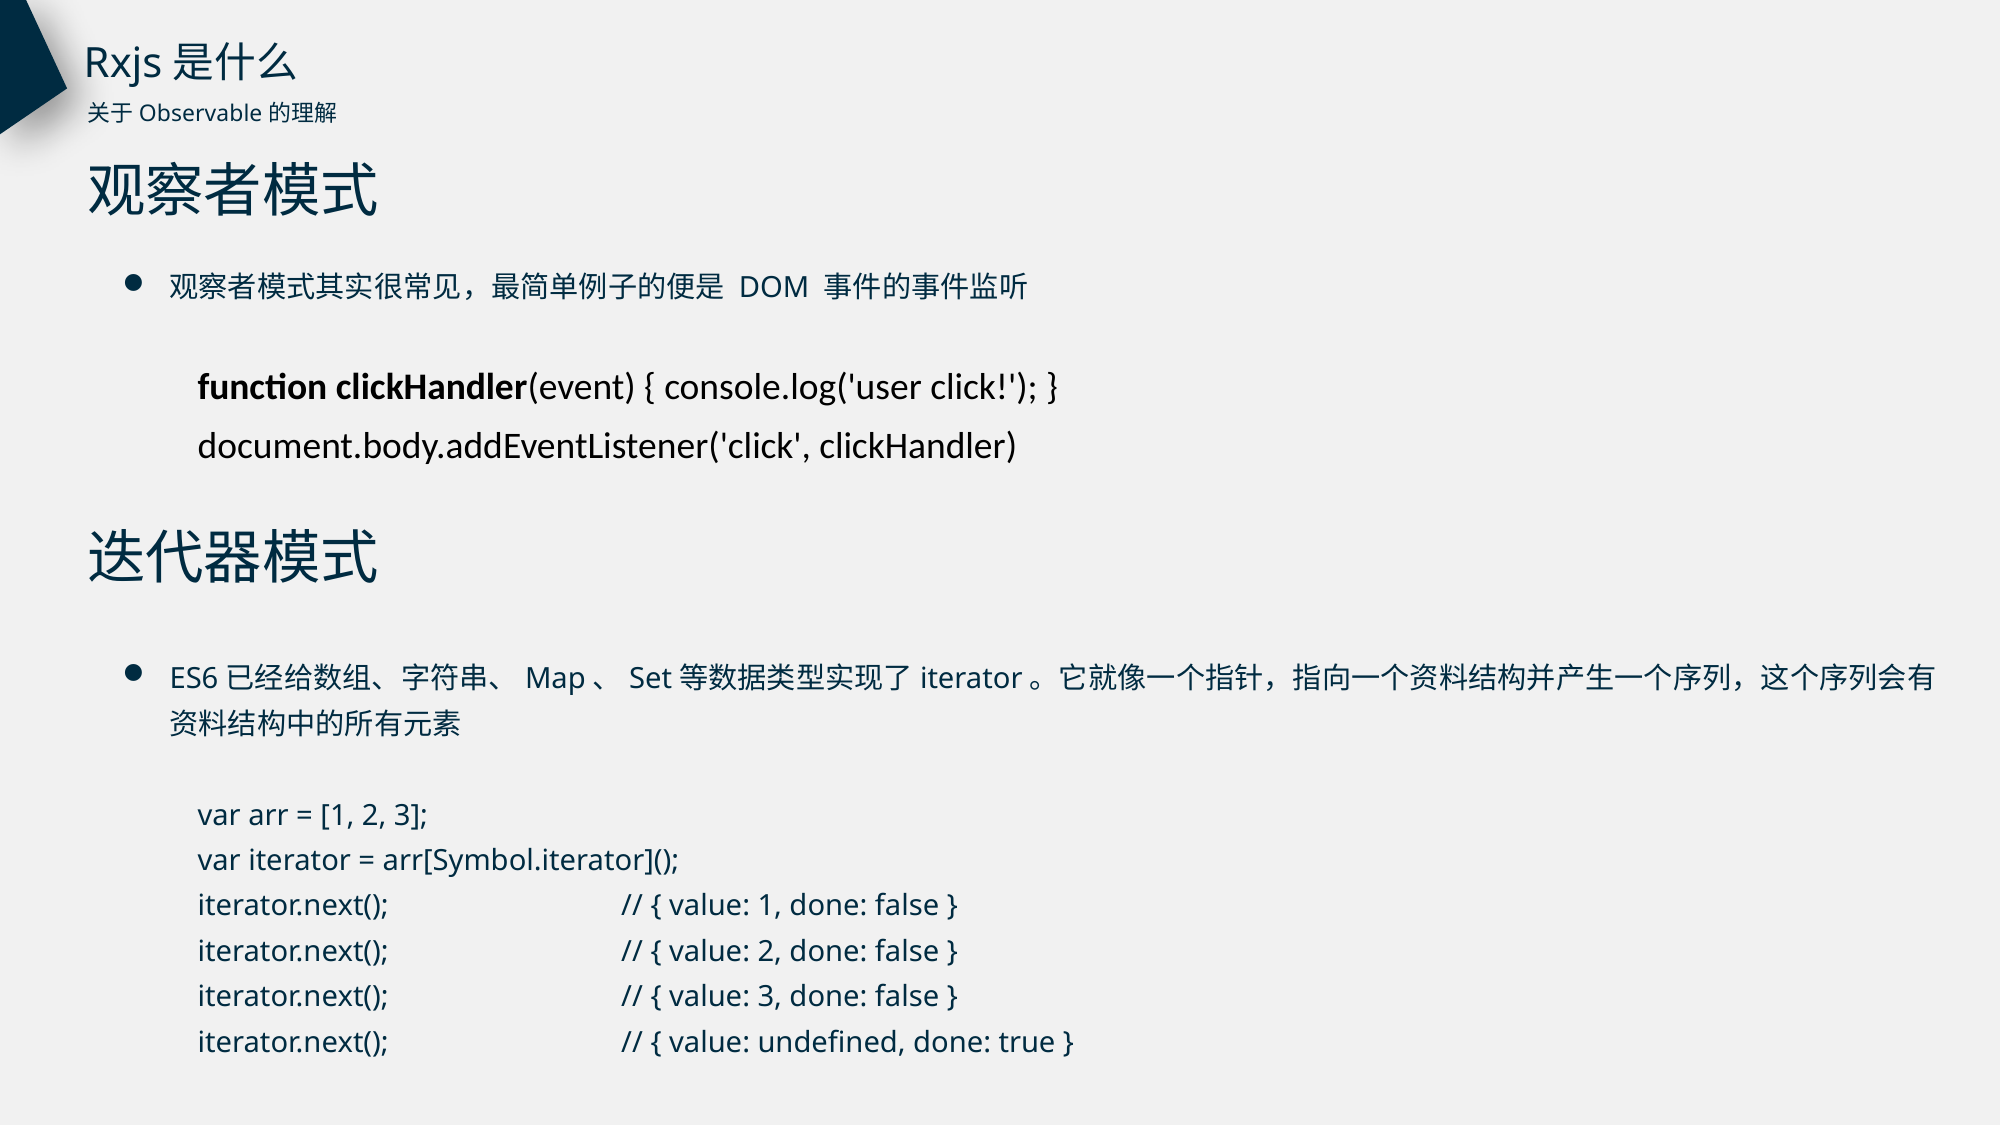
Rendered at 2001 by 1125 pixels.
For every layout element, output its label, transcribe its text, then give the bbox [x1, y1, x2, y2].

text_box ES6已经给数组、字符串、Map、Set等数据类型实现了iterator。它就像一个指针，指向一个资料结构并产生一个序列，这个序列会有资料结构中的所有元素 var arr = [1, 2, 3]; var iterator = arr[Symbol.iterator](); iterator.next(); // { value: 1, done: false } iterator.next(); // { value: 2, done: false } iterator.next(); // { value: 3, done: false } iterator.next(); // { value: undefined, done: true } [107, 641, 1964, 1066]
text_box 观察者模式其实很常见，最简单例子的便是 DOM 事件的事件监听 function clickHandler(event) { console.log('user click!'); } document.body.addEventListener('click', clickHandler) [107, 250, 1350, 519]
text_box 迭代器模式 [72, 512, 489, 598]
text_box 关于Observable的理解 [82, 83, 532, 134]
text_box [0, 0, 68, 135]
text_box 观察者模式 [72, 145, 489, 231]
text_box Rxjs是什么 [77, 28, 313, 83]
